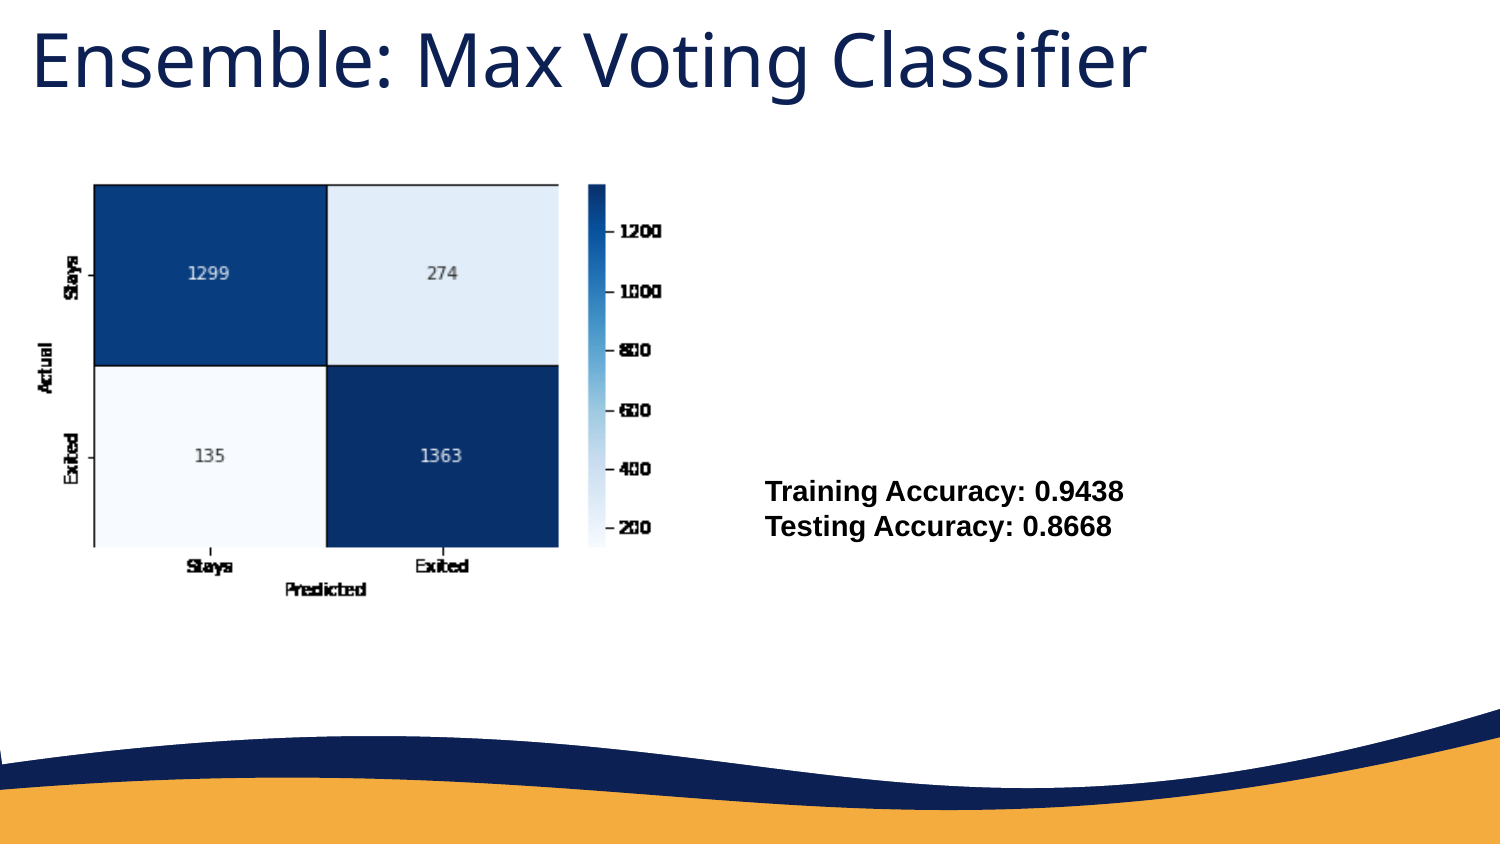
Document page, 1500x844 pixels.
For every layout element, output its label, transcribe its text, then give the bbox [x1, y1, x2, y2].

text_box Training Accuracy: 0.9438 Testing Accuracy: 0.8668 [754, 464, 1171, 550]
picture [0, 126, 751, 608]
title Ensemble: Max Voting Classifier [15, 18, 1337, 98]
